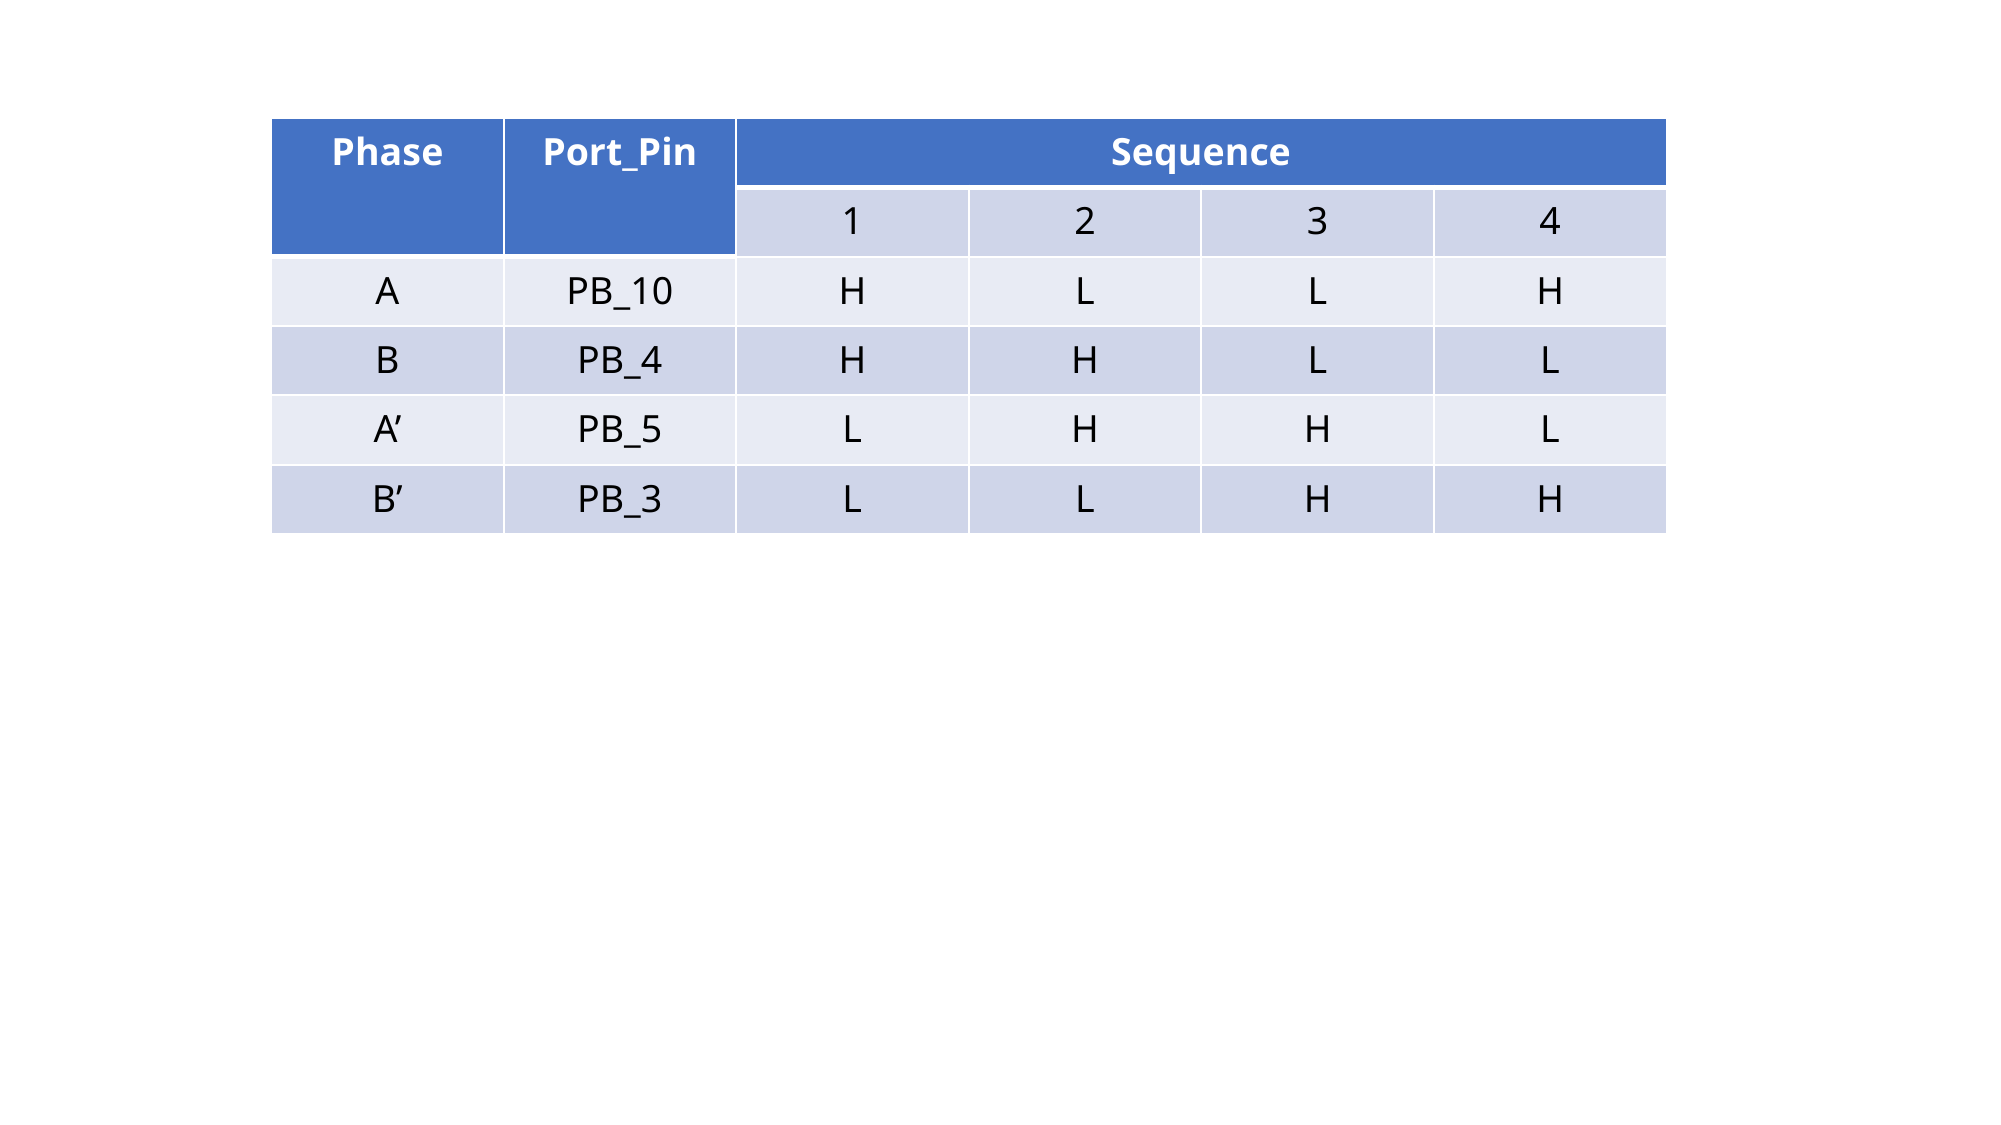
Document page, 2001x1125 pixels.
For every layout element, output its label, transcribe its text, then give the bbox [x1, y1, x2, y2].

table_cell L [1202, 258, 1433, 325]
table_cell L [970, 258, 1200, 325]
table_header Phase [272, 119, 503, 254]
table_cell L [1202, 327, 1433, 394]
table_cell A’ [272, 396, 503, 464]
table_cell 4 [1435, 190, 1666, 256]
table_cell L [1435, 396, 1666, 464]
table_cell 3 [1202, 190, 1433, 256]
table_cell 1 [737, 190, 968, 256]
table_cell 2 [970, 190, 1200, 256]
table_cell L [737, 396, 968, 464]
table_cell B’ [272, 466, 503, 533]
table_cell PB_4 [505, 327, 735, 394]
table_cell L [737, 466, 968, 533]
table_header Sequence [737, 119, 1666, 185]
table_cell H [1435, 466, 1666, 533]
table_cell H [1435, 258, 1666, 325]
table_cell H [970, 396, 1200, 464]
table_cell L [970, 466, 1200, 533]
table_cell A [272, 259, 503, 325]
table_cell PB_5 [505, 396, 735, 464]
table_header Port_Pin [505, 119, 735, 254]
table_cell H [737, 258, 968, 325]
table_cell B [272, 327, 503, 394]
table_cell PB_10 [505, 259, 735, 325]
table_cell H [1202, 396, 1433, 464]
table_cell PB_3 [505, 466, 735, 533]
table_cell H [737, 327, 968, 394]
table_cell H [970, 327, 1200, 394]
table_cell H [1202, 466, 1433, 533]
table_cell L [1435, 327, 1666, 394]
